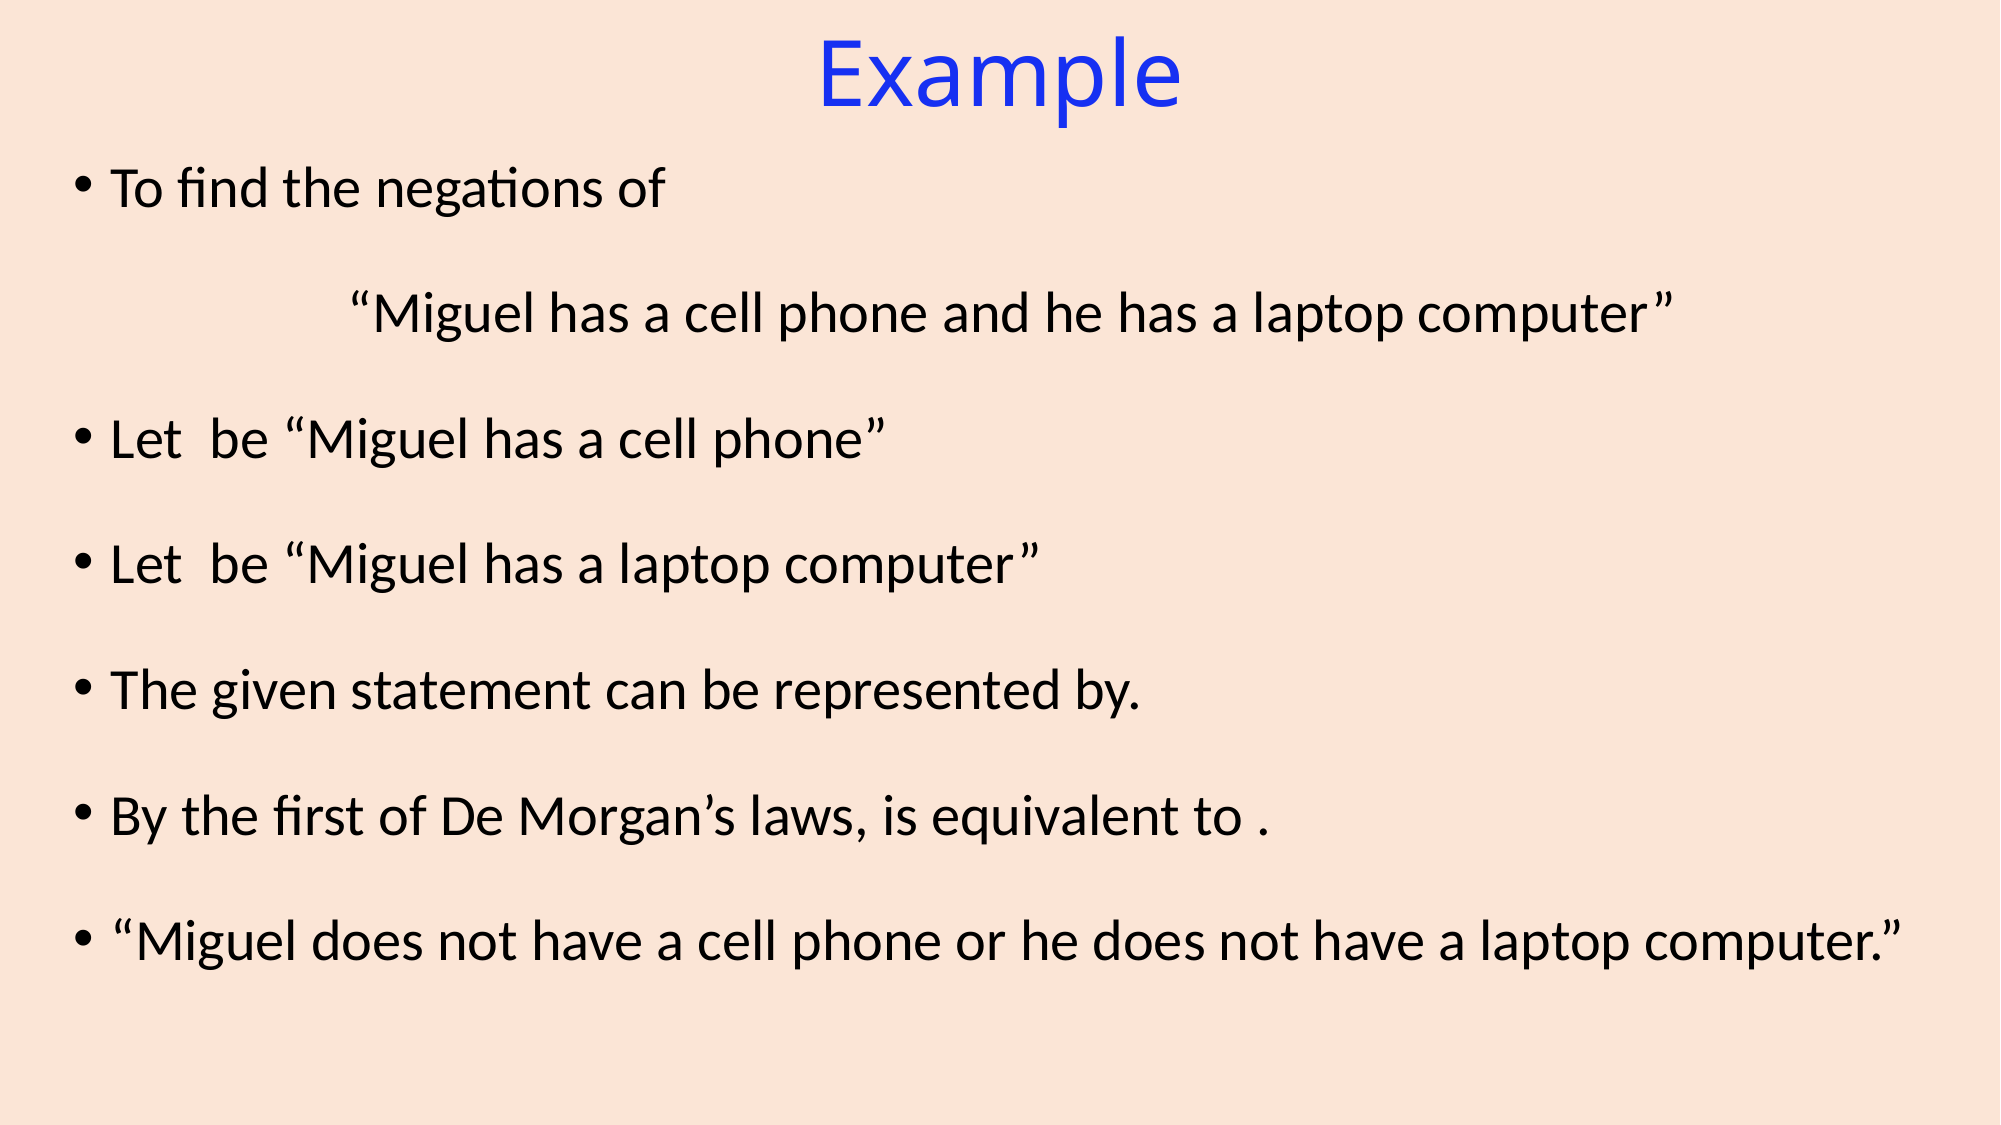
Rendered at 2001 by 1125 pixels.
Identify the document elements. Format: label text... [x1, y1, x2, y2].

title Example [137, 0, 1863, 154]
